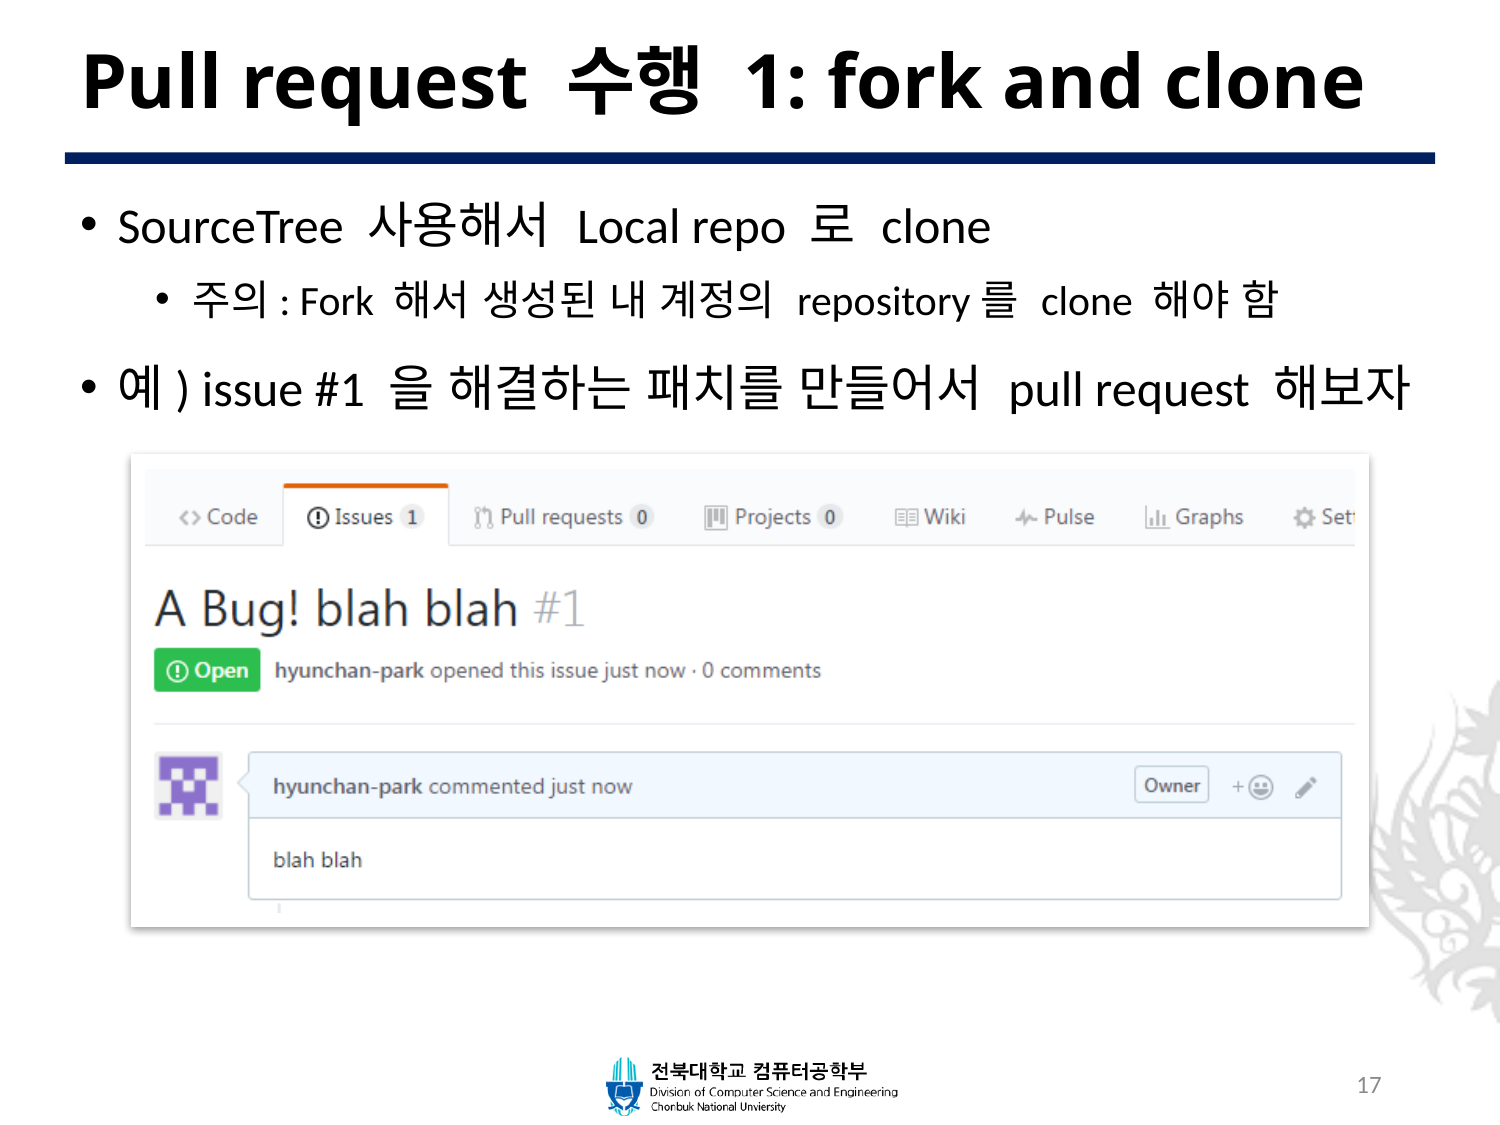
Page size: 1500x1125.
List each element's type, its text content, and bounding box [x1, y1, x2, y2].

list SourceTree 사용해서 Local repo 로 clone 주의: Fork 해서 생성된 내 계정의 repository를 clone 해야 함 예) issue #1 을 해결하는 패치를 만들어서 pull request 해보자 [64, 173, 1436, 1039]
picture [145, 468, 1355, 913]
slide_number 17 [1059, 1057, 1397, 1111]
picture [600, 1057, 900, 1116]
title Pull request 수행 1: fork and clone [64, 26, 1436, 143]
